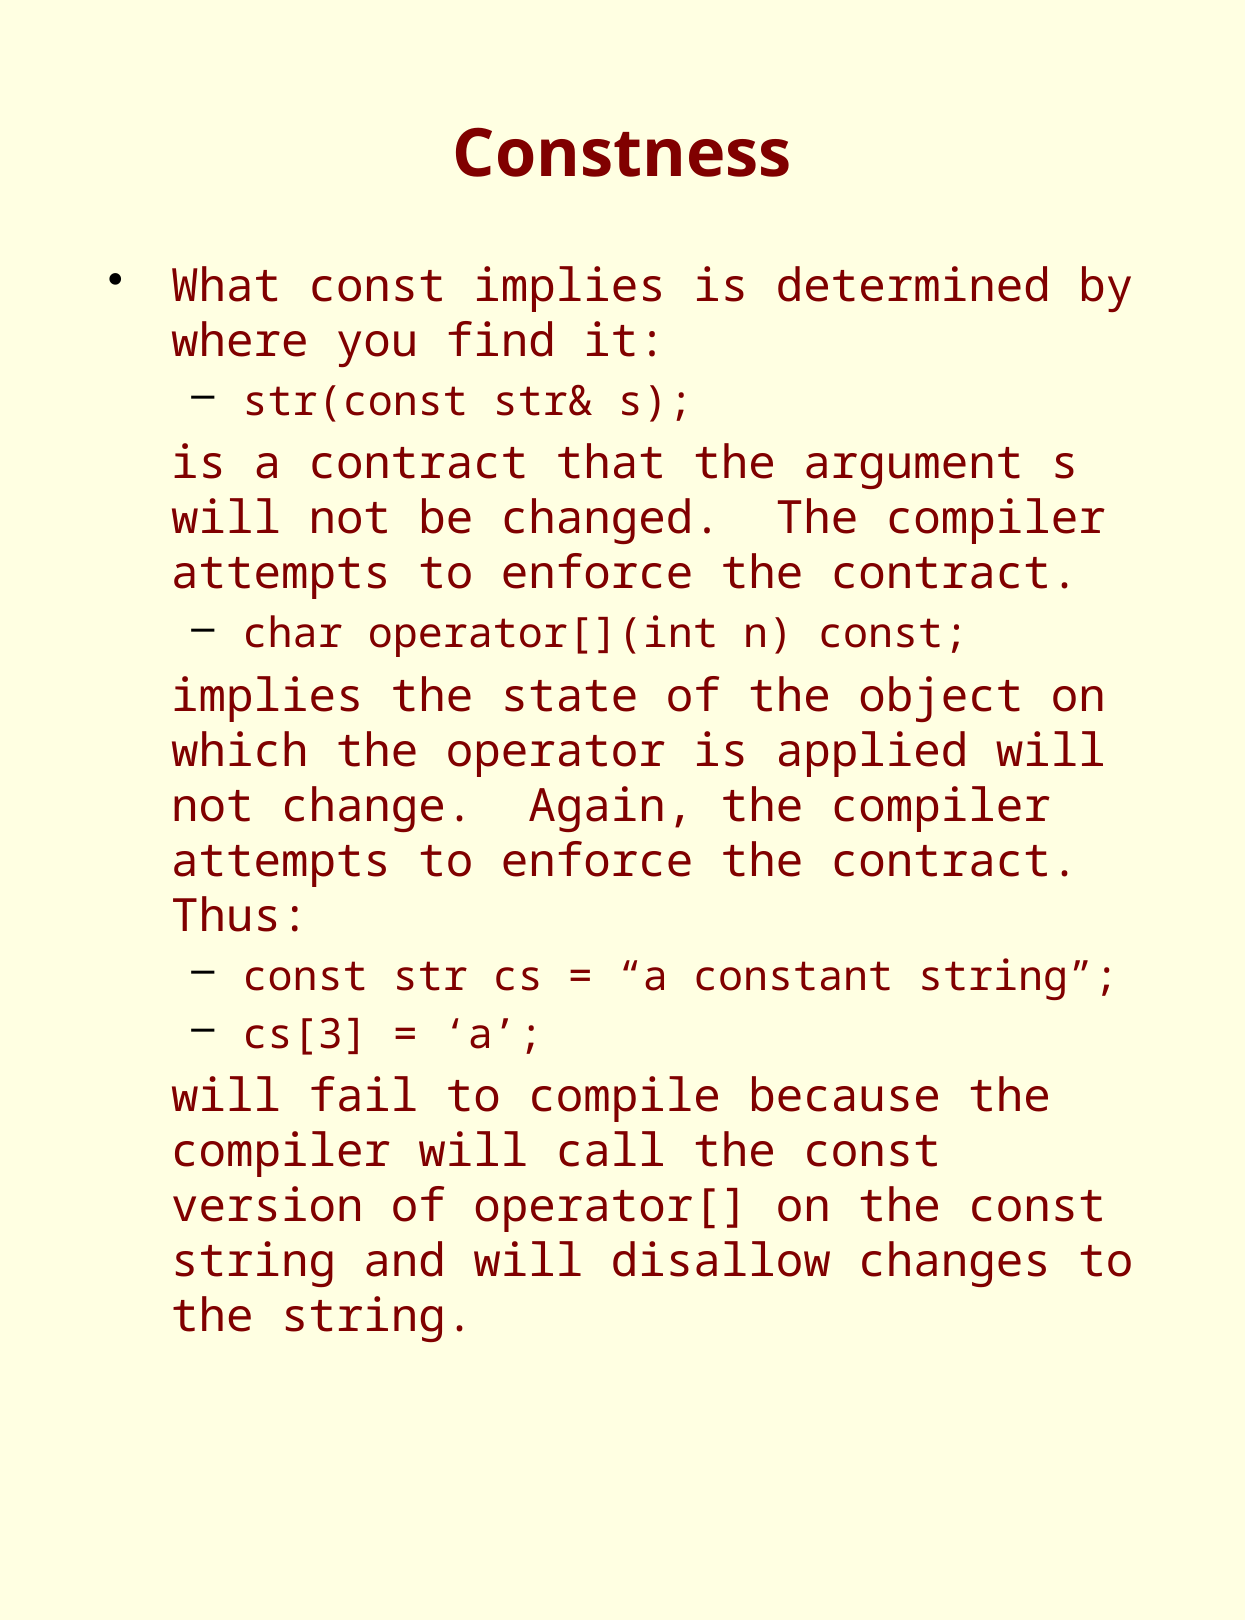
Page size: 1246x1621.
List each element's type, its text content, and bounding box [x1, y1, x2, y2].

title Constness [93, 53, 1152, 198]
list What const implies is determined by where you find it: str(const str& s); is a contract that the argument s will not be changed. The compiler attempts to enforce the contract. char operator[](int n) const; implies the state of the object on which the operator is applied will not change. Again, the compiler attempts to enforce the contract. Thus: const str cs = “a constant string”; cs[3] = ‘a’; will fail to compile because the compiler will call the const version of operator[] on the const string and will disallow changes to the string. [93, 247, 1152, 1391]
